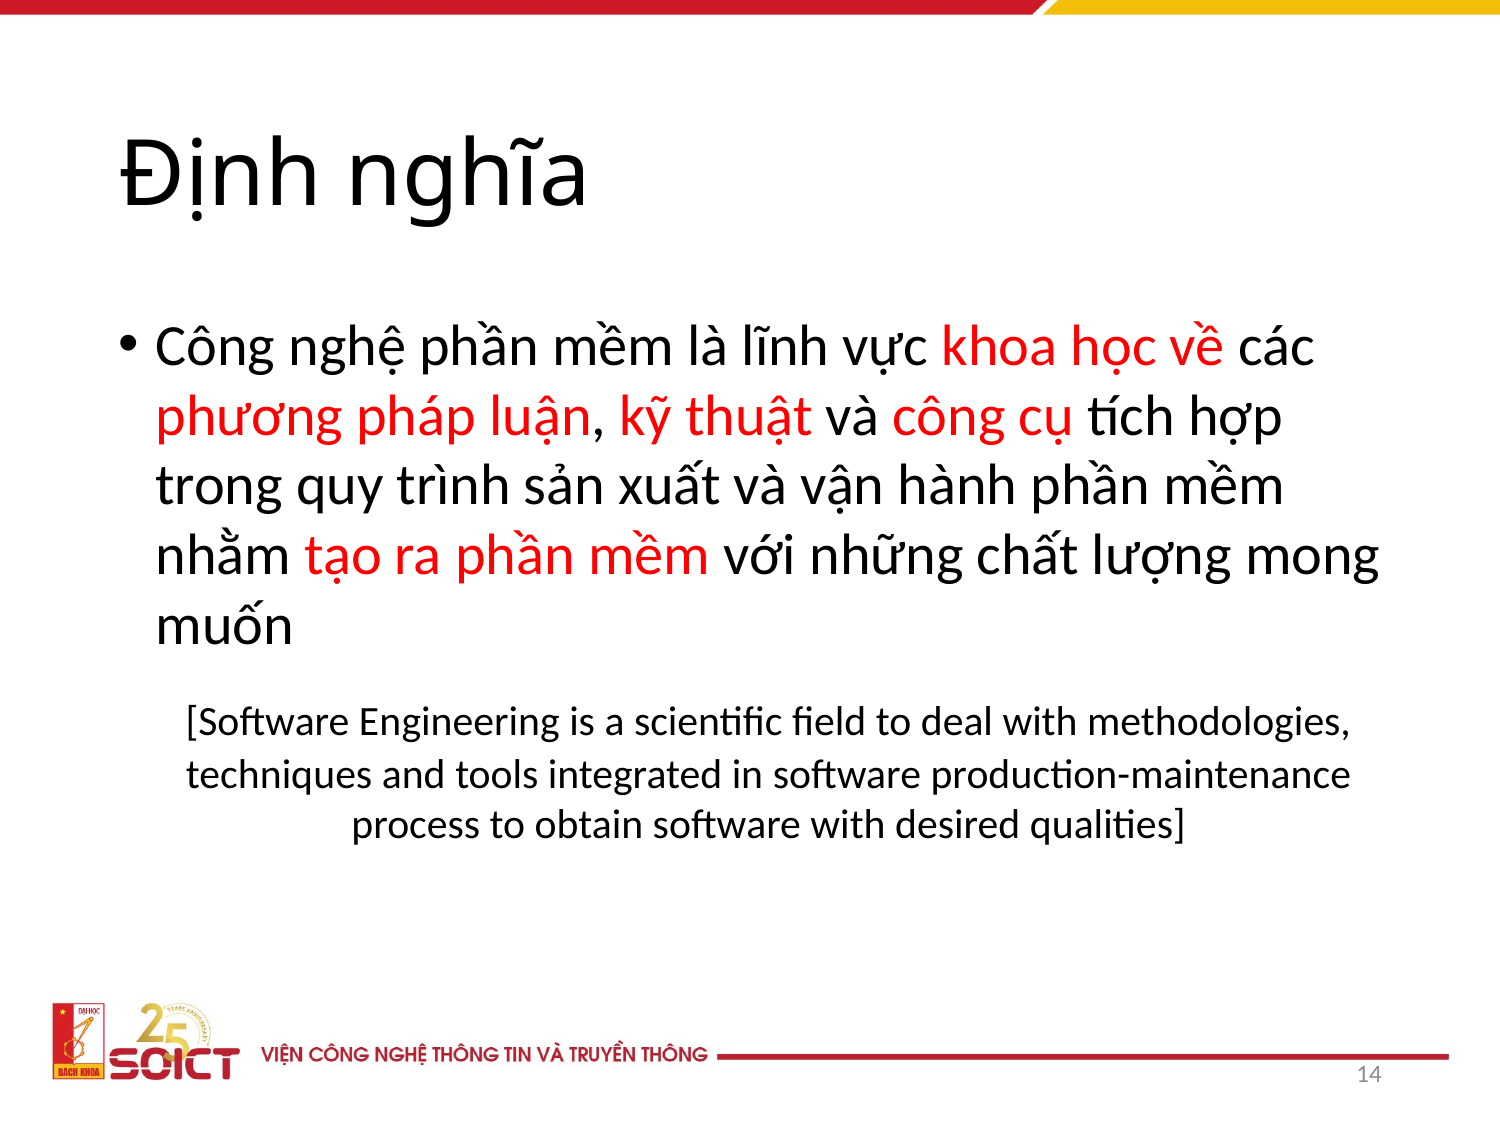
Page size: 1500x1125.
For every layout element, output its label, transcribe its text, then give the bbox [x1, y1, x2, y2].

picture [0, 0, 1500, 1125]
slide_number 14 [1059, 1042, 1397, 1103]
list Công nghệ phần mềm là lĩnh vực khoa học về các phương pháp luận, kỹ thuật và công cụ tích hợp trong quy trình sản xuất và vận hành phần mềm nhằm tạo ra phần mềm với những chất lượng mong muốn [Software Engineering is a scientific field to deal with methodologies, techniques and tools integrated in software production-maintenance process to obtain software with desired qualities] [103, 299, 1397, 1014]
title Định nghĩa [103, 59, 1397, 278]
